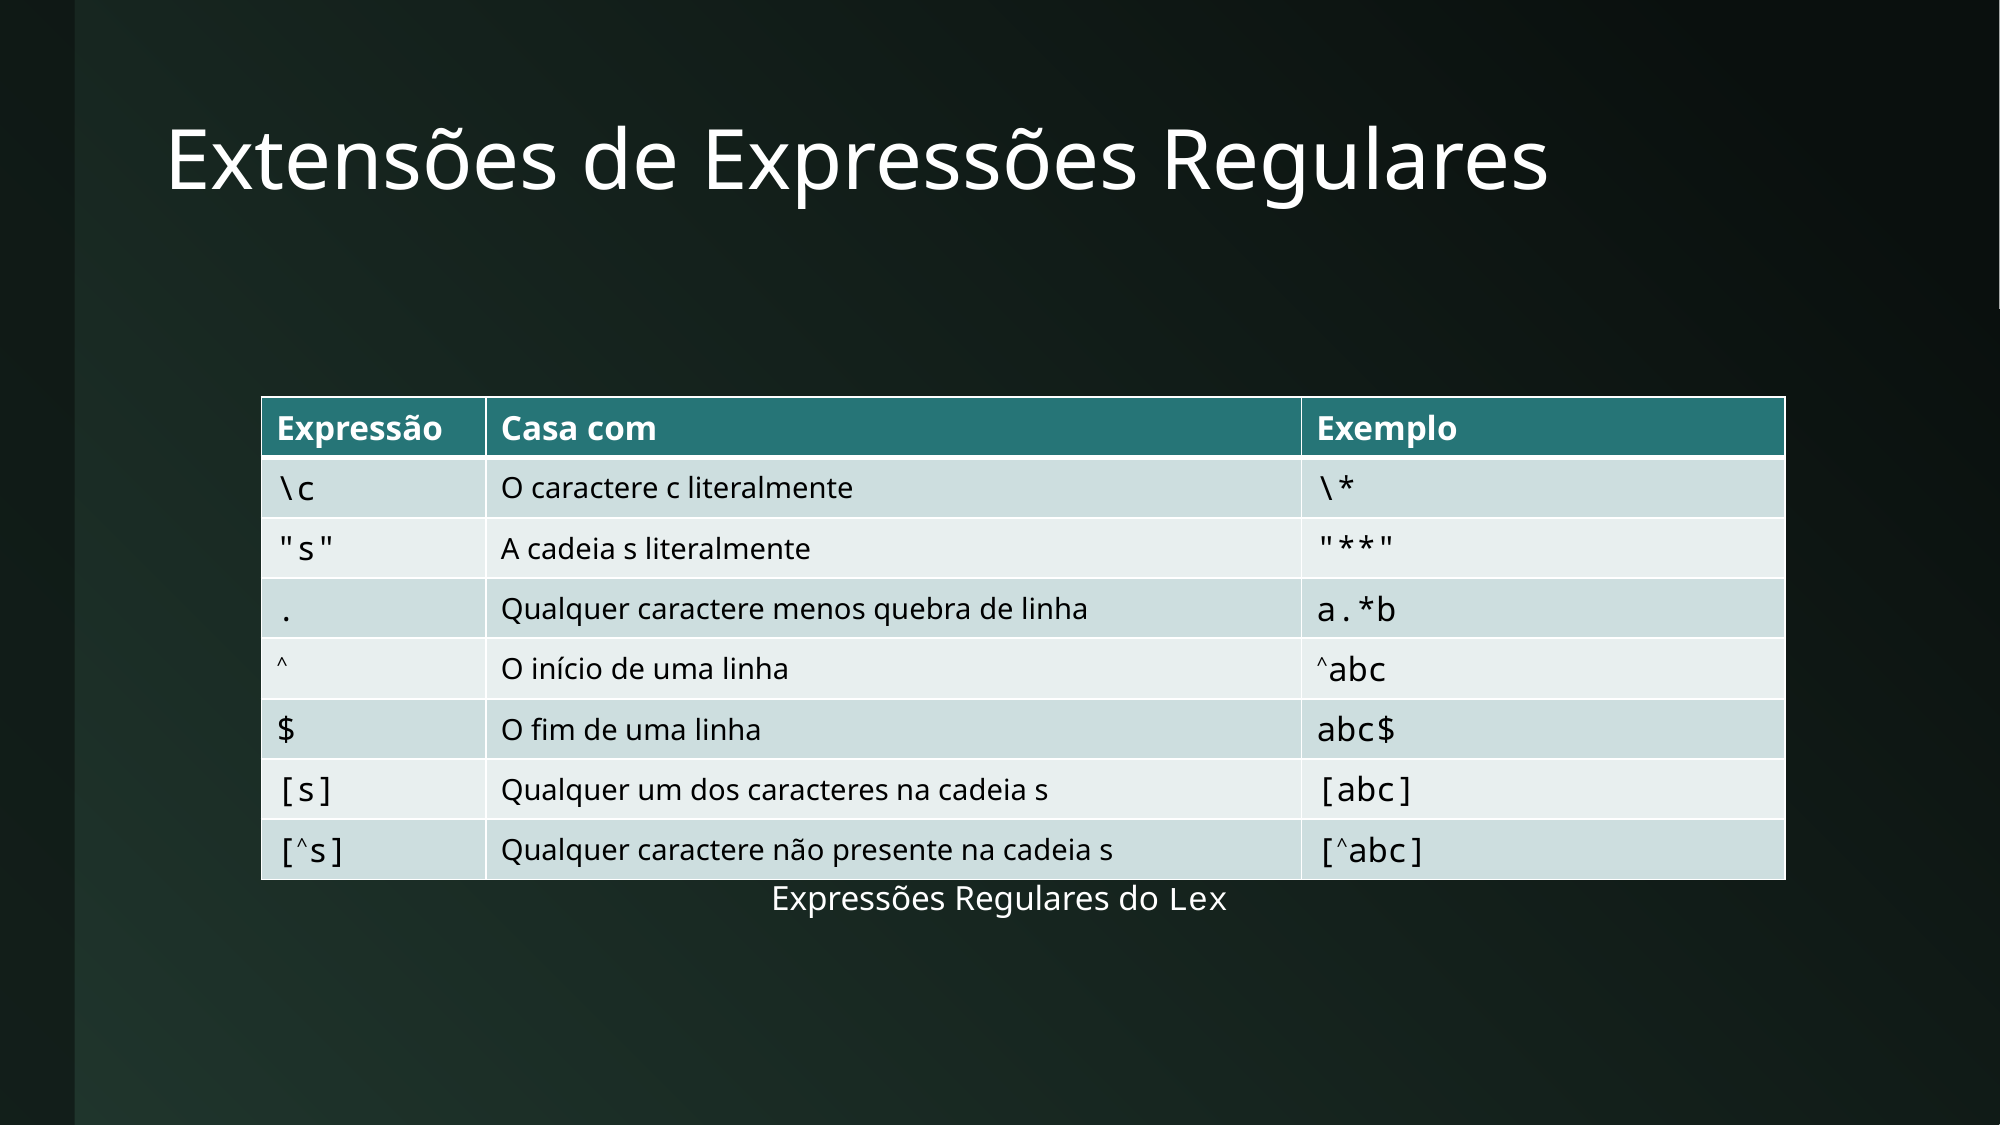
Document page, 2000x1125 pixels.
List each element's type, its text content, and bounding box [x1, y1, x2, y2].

table_cell . [262, 579, 485, 637]
table_cell "s" [262, 519, 485, 577]
table_cell [^s] [262, 820, 485, 879]
table_cell $ [262, 700, 485, 758]
table_header Expressão [262, 398, 485, 455]
table_cell O fim de uma linha [487, 700, 1301, 758]
table_cell Qualquer caractere não presente na cadeia s [487, 820, 1301, 879]
table_cell O caractere c literalmente [487, 460, 1301, 517]
table_cell "**" [1302, 519, 1784, 577]
table_cell abc$ [1302, 700, 1784, 758]
title Extensões de Expressões Regulares [149, 62, 1898, 263]
table_cell a.*b [1302, 579, 1784, 637]
table_cell Qualquer um dos caracteres na cadeia s [487, 760, 1301, 818]
table_cell ^abc [1302, 639, 1784, 698]
table_header Casa com [487, 398, 1301, 455]
table_cell Qualquer caractere menos quebra de linha [487, 579, 1301, 637]
table_cell [s] [262, 760, 485, 818]
table_cell [abc] [1302, 760, 1784, 818]
table_cell [^abc] [1302, 820, 1784, 879]
table_cell A cadeia s literalmente [487, 519, 1301, 577]
table_header Exemplo [1302, 398, 1784, 455]
table_cell \* [1302, 460, 1784, 517]
text_box Expressões Regulares do Lex [756, 869, 1244, 925]
table_cell \c [262, 460, 485, 517]
table_cell O início de uma linha [487, 639, 1301, 698]
table_cell ^ [262, 639, 485, 698]
